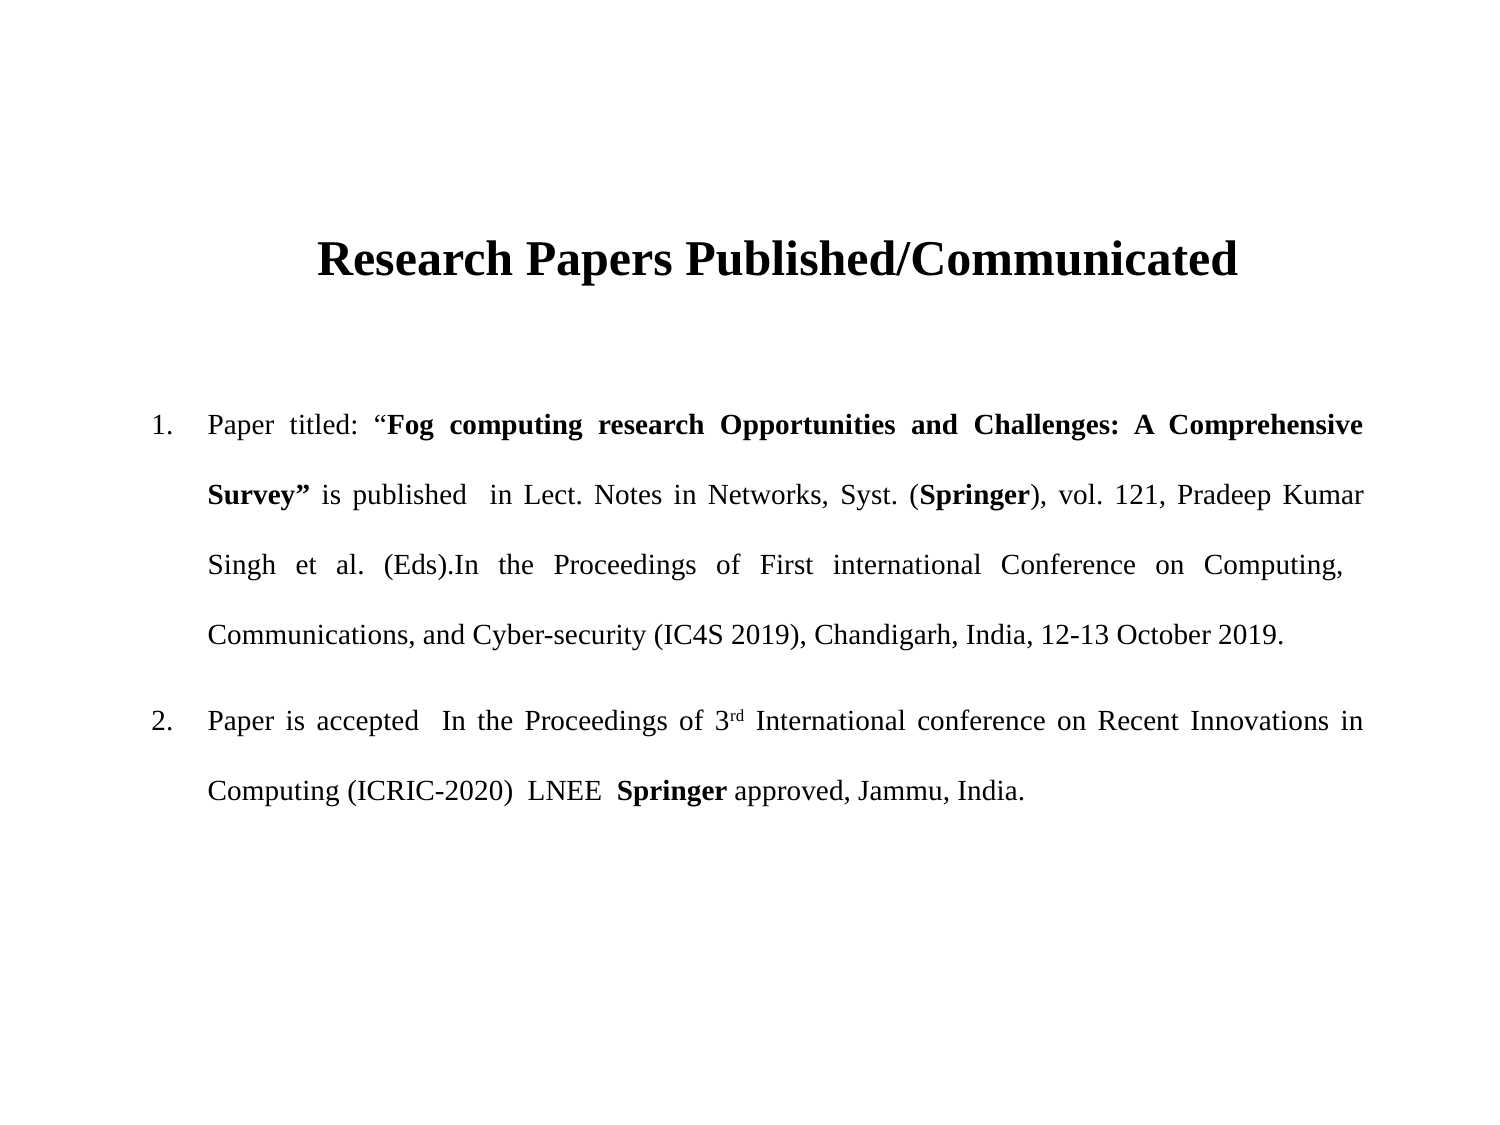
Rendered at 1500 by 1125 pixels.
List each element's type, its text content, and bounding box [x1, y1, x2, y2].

title Research Papers Published/Communicated [187, 184, 1382, 295]
subtitle Paper titled: “Fog computing research Opportunities and Challenges: A Comprehensive Survey” is published in Lect. Notes in Networks, Syst. (Springer), vol. 121, Pradeep Kumar Singh et al. (Eds).In the Proceedings of First international Conference on Computing, Communications, and Cyber-security (IC4S 2019), Chandigarh, India, 12-13 October 2019. Paper is accepted In the Proceedings of 3rd International conference on Recent Innovations in Computing (ICRIC-2020) LNEE Springer approved, Jammu, India. [136, 362, 1380, 973]
